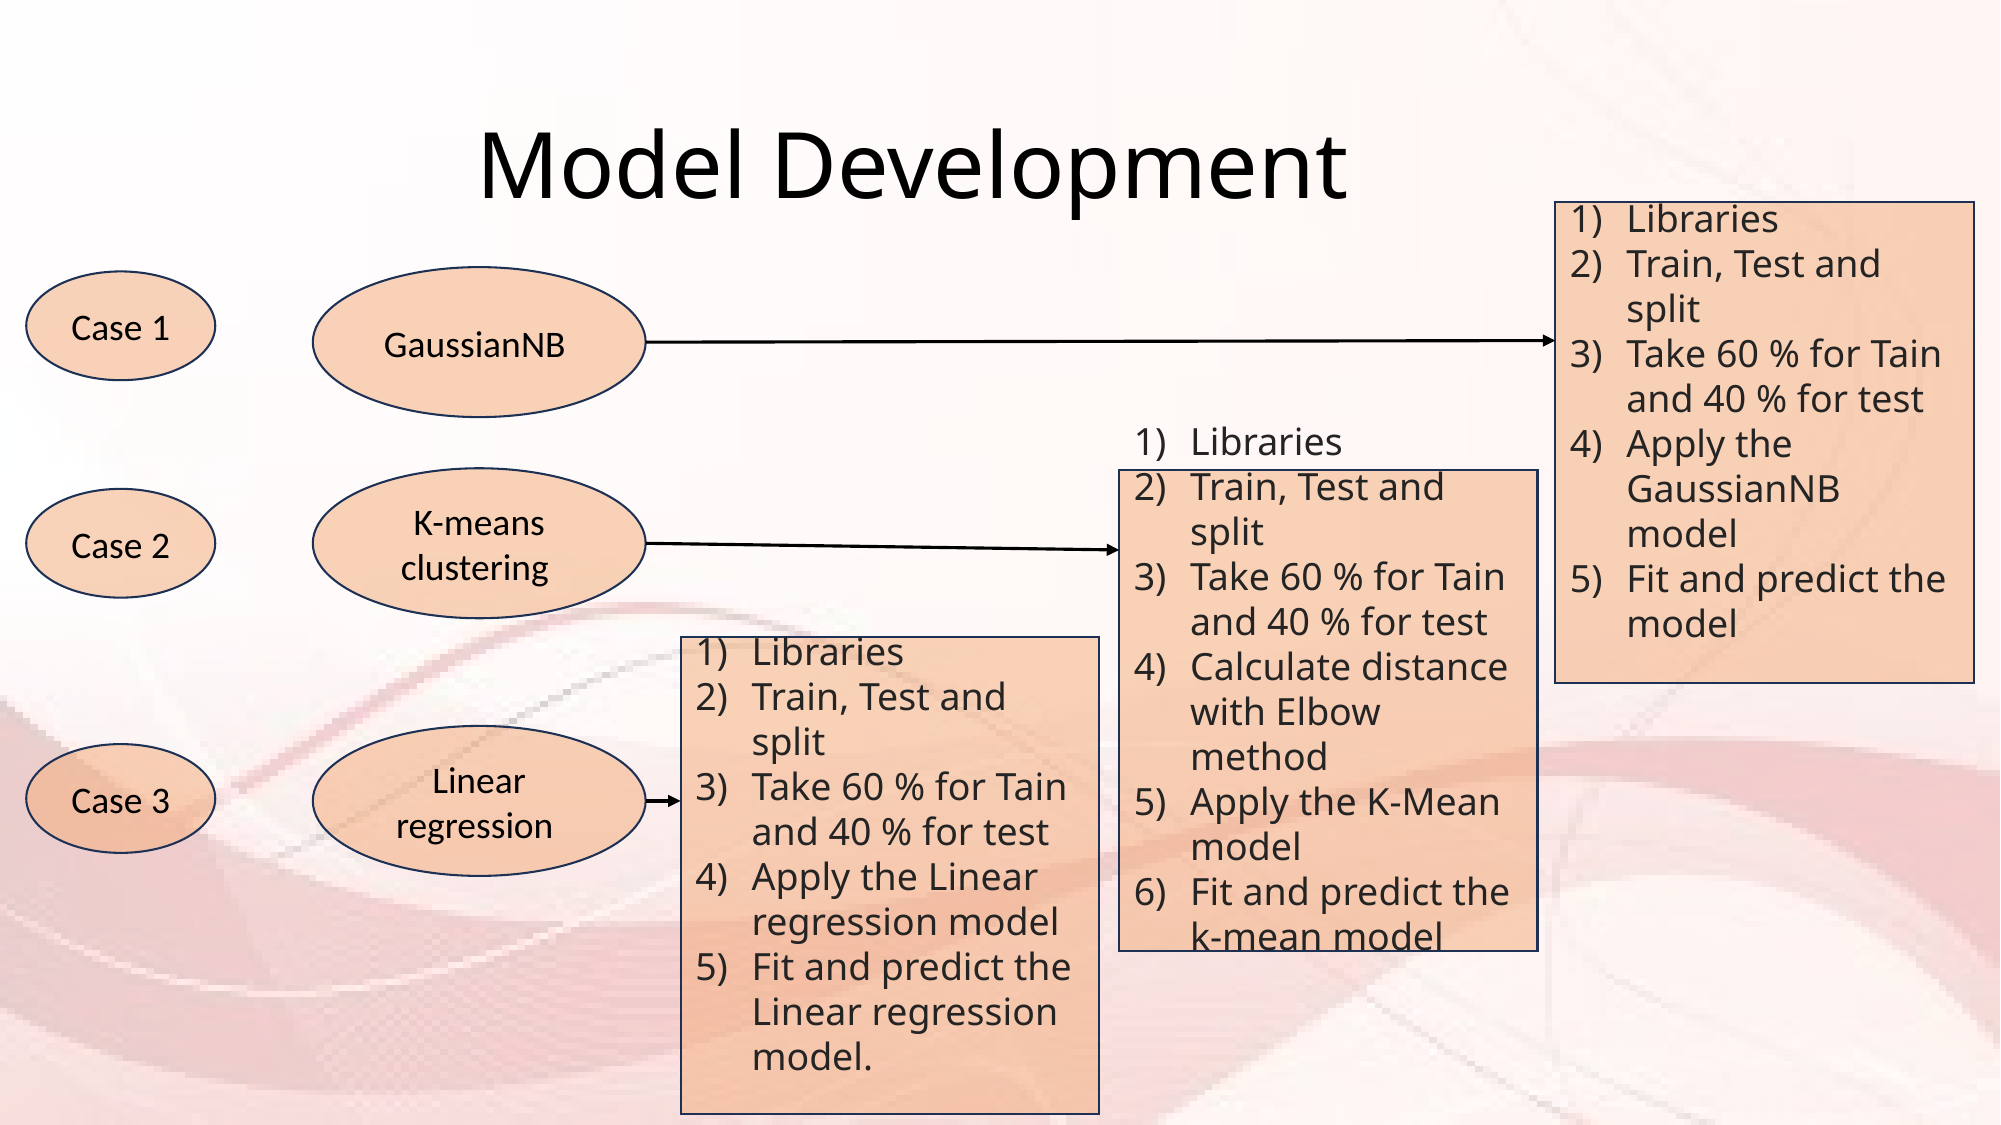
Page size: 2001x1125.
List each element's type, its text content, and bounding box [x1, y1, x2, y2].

text_box Case 1 [25, 270, 217, 382]
text_box K-means clustering [311, 467, 647, 620]
text_box Libraries Train, Test and split Take 60 % for Tain and 40 % for test Apply the Linear regression model Fit and predict the Linear regression model. [680, 636, 1100, 1115]
text_box GaussianNB [311, 266, 647, 419]
text_box Case 3 [25, 743, 217, 854]
text_box Libraries Train, Test and split Take 60 % for Tain and 40 % for test Apply the GaussianNB model Fit and predict the model [1554, 201, 1975, 684]
text_box Case 2 [25, 487, 217, 599]
title Model Development [137, 59, 1863, 278]
text_box Libraries Train, Test and split Take 60 % for Tain and 40 % for test Calculate distance with Elbow method Apply the K-Mean model Fit and predict the k-mean model [1118, 469, 1539, 952]
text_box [645, 543, 1120, 550]
text_box Linear regression [311, 724, 647, 877]
